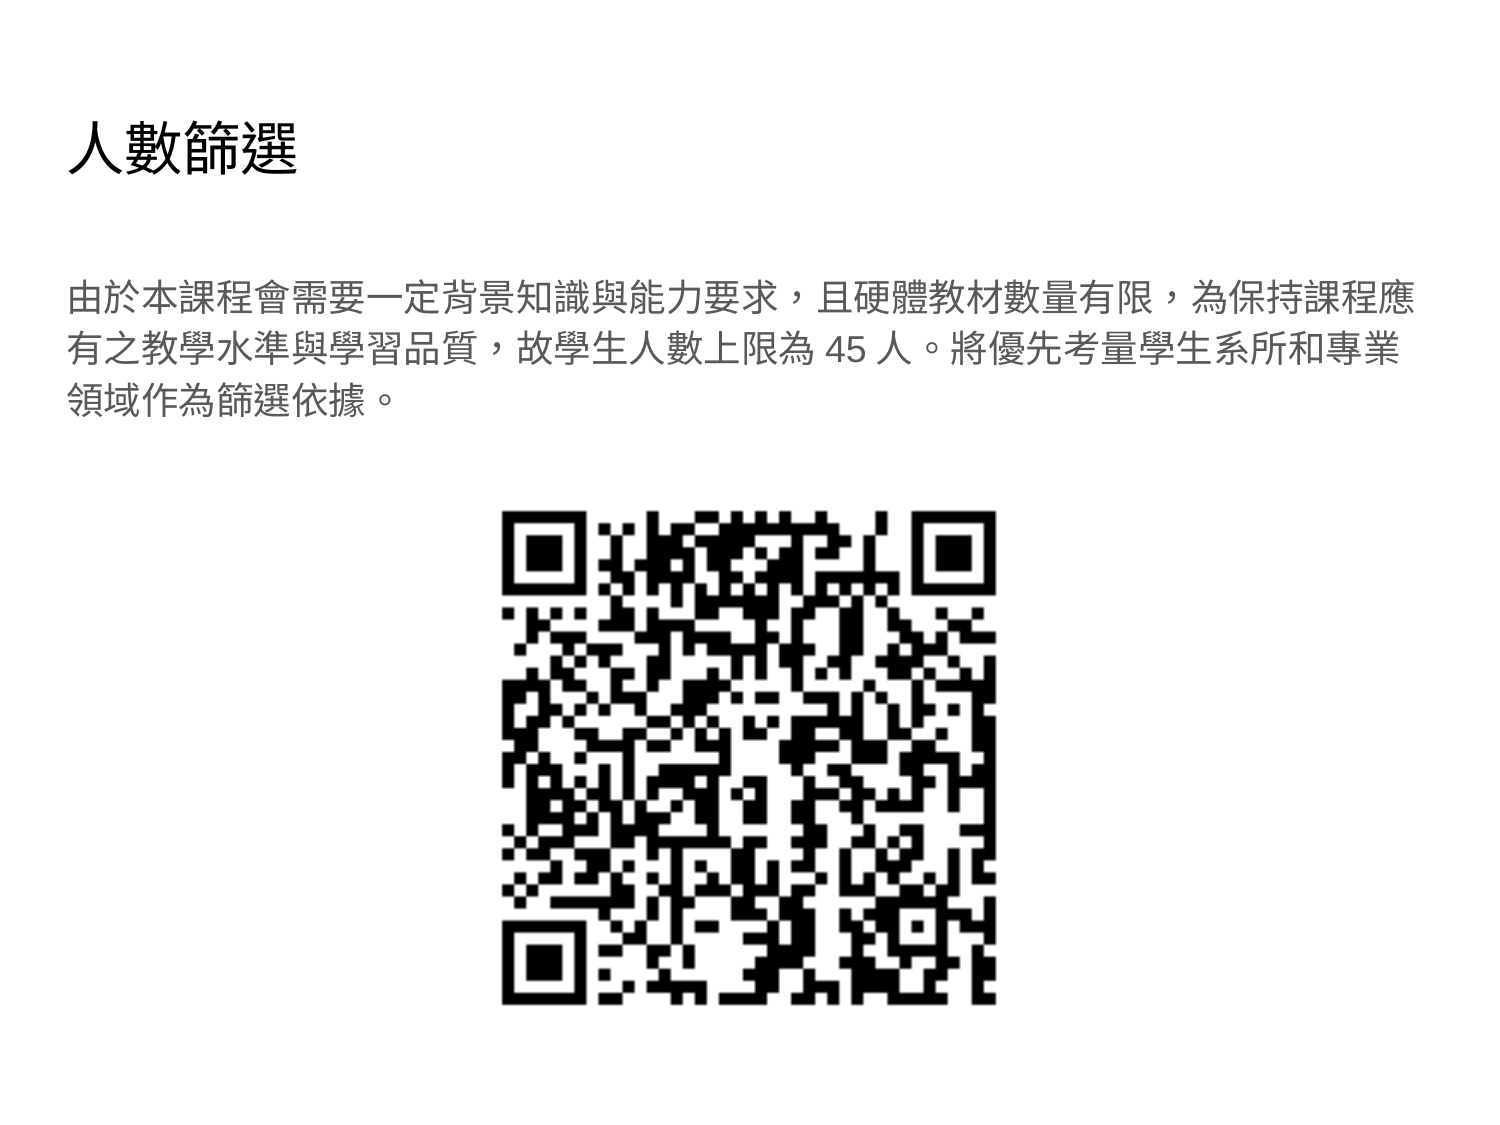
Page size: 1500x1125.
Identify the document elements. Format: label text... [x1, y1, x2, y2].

title 人數篩選 [51, 97, 1449, 223]
list 由於本課程會需要一定背景知識與能力要求，且硬體教材數量有限，為保持課程應有之教學水準與學習品質，故學生人數上限為45人。將優先考量學生系所和專業領域作為篩選依據。 [51, 252, 1449, 1000]
picture [455, 464, 1045, 1055]
